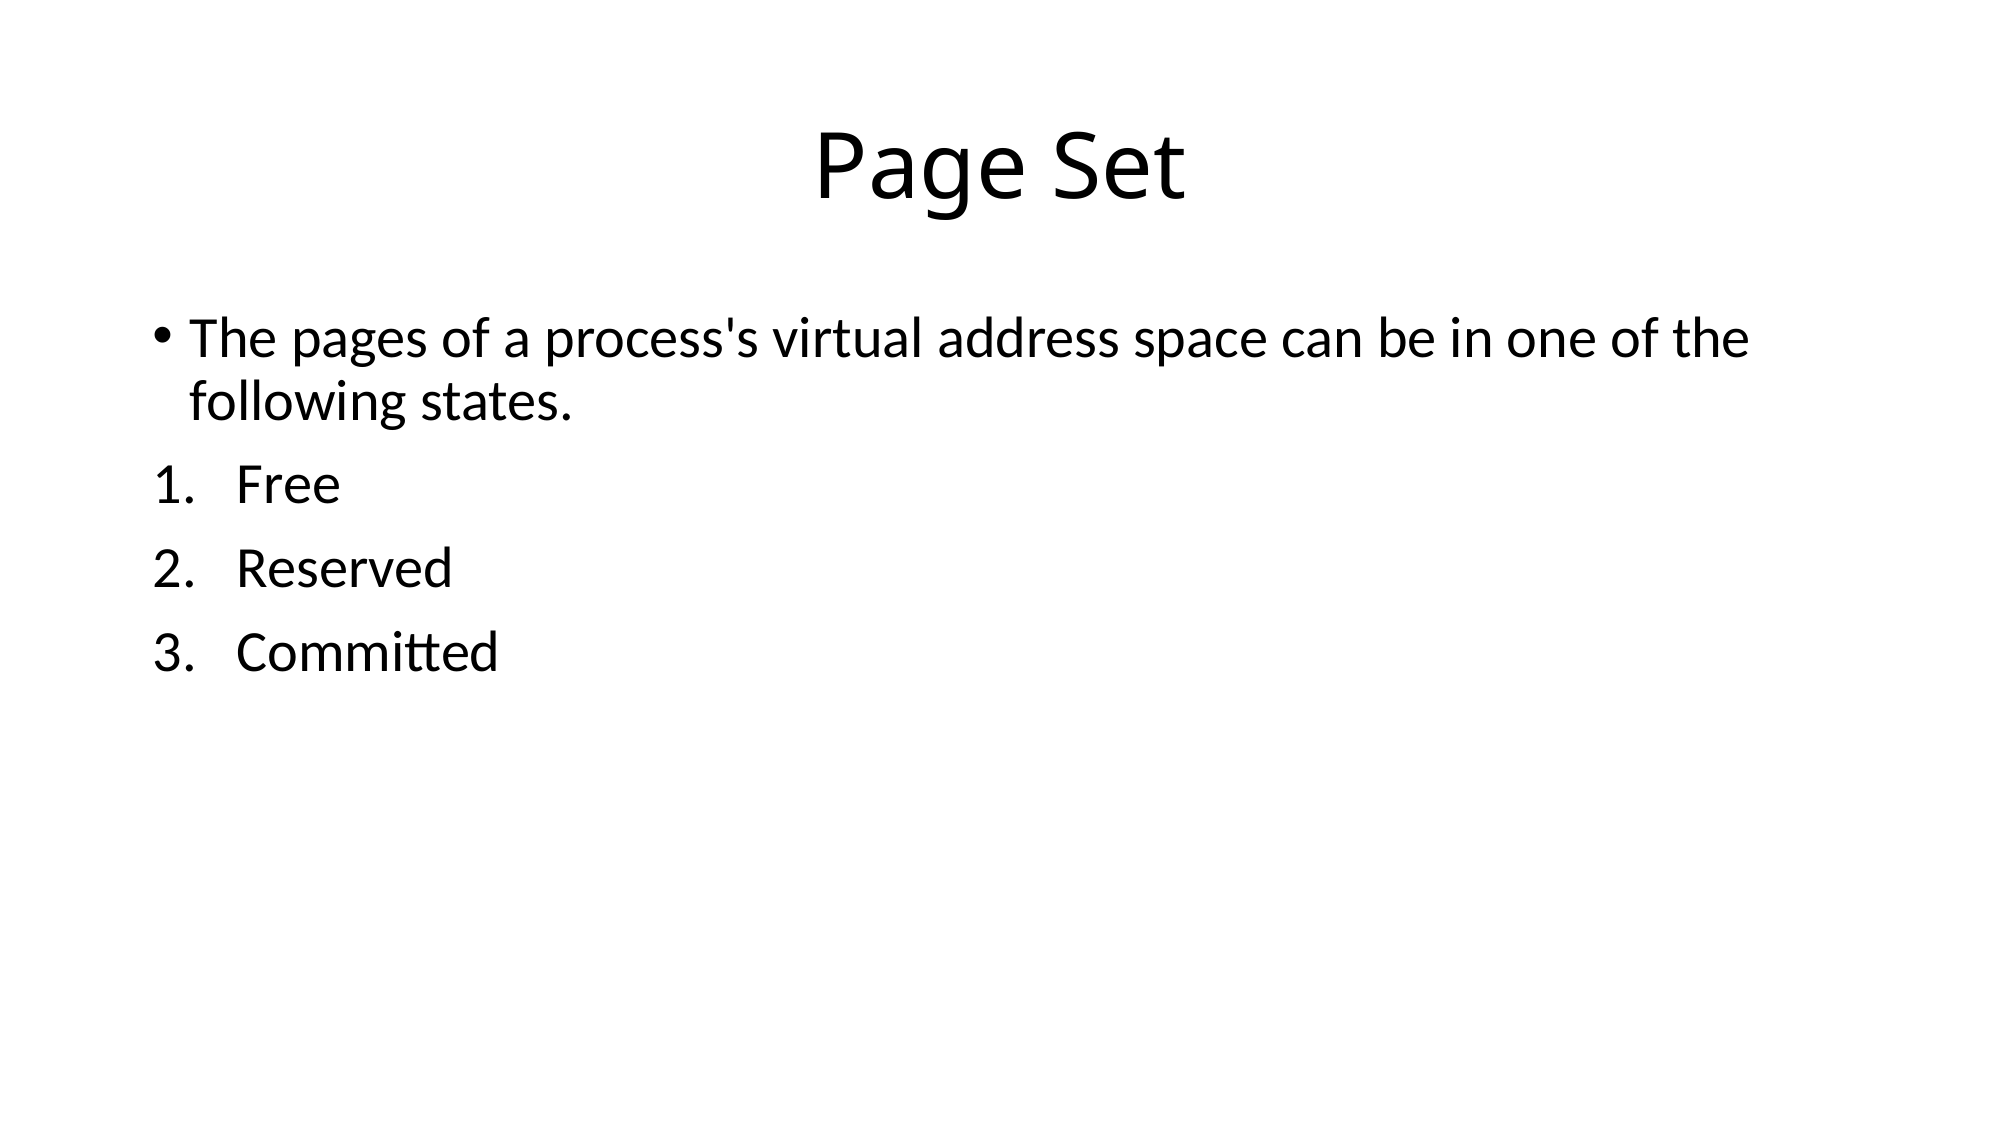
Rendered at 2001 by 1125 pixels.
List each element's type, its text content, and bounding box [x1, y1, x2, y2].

list The pages of a process's virtual address space can be in one of the following states. Free Reserved Committed [137, 299, 1863, 1014]
title Page Set [137, 59, 1863, 278]
